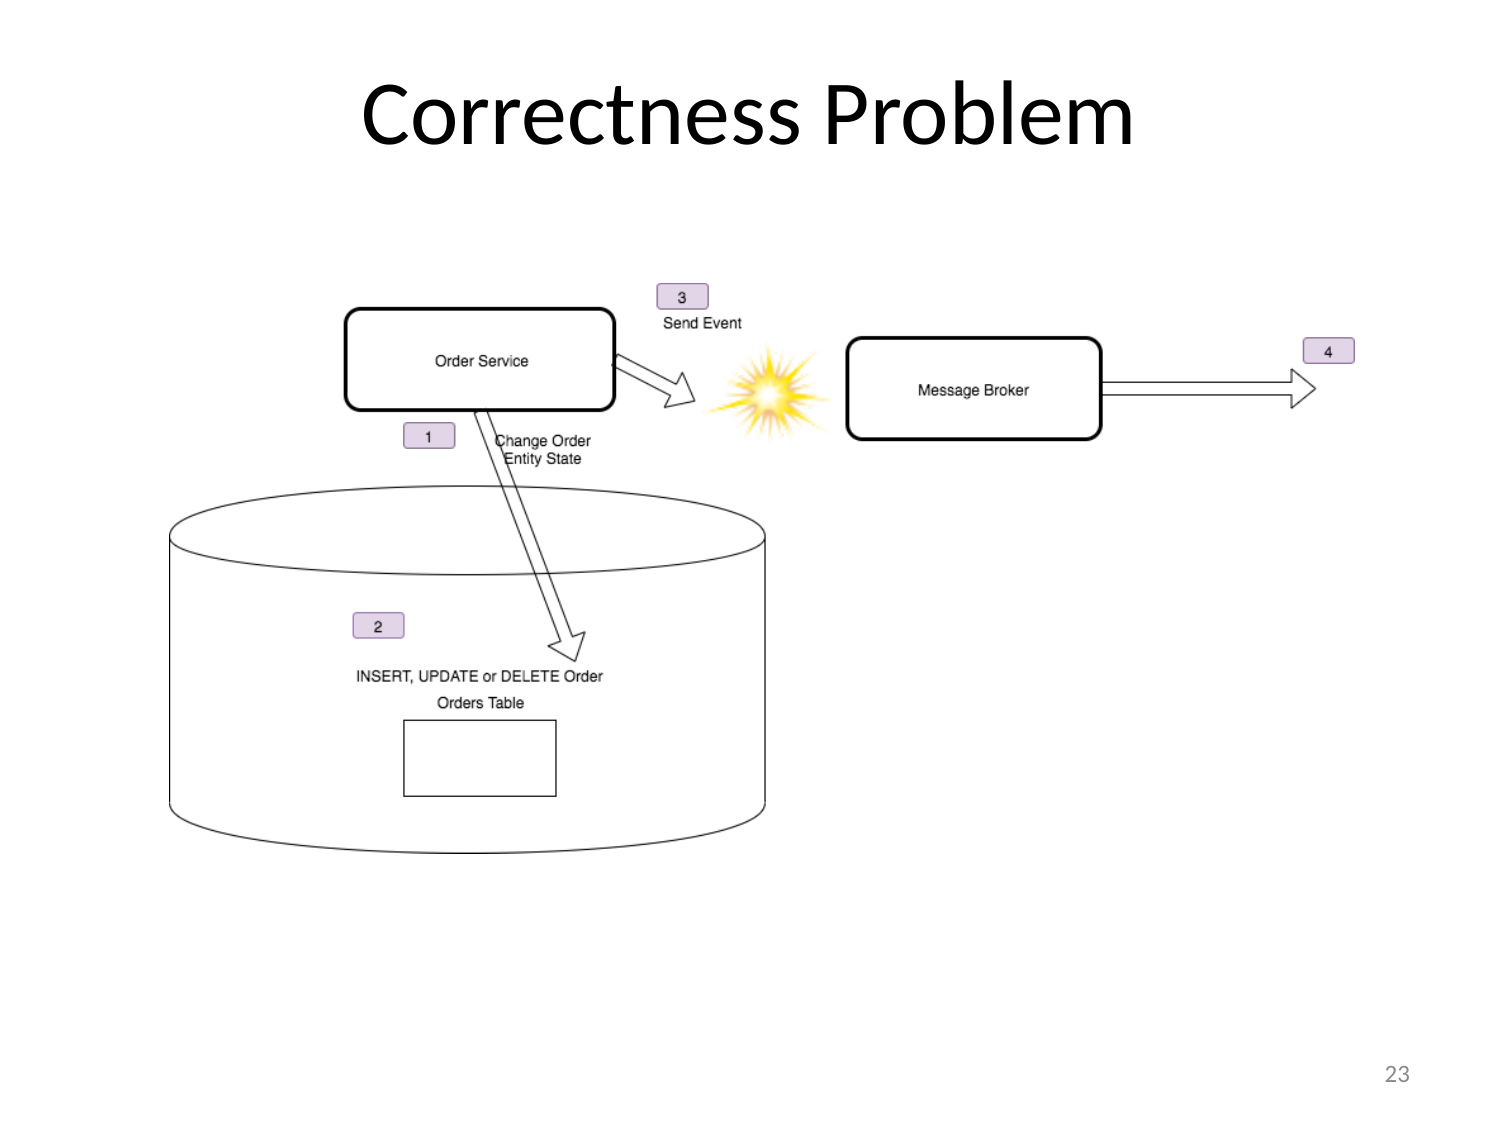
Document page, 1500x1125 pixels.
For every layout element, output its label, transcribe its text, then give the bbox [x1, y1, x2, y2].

picture [168, 283, 1356, 854]
text_box Correctness Problem [74, 45, 1425, 233]
slide_number 23 [1074, 1042, 1425, 1103]
